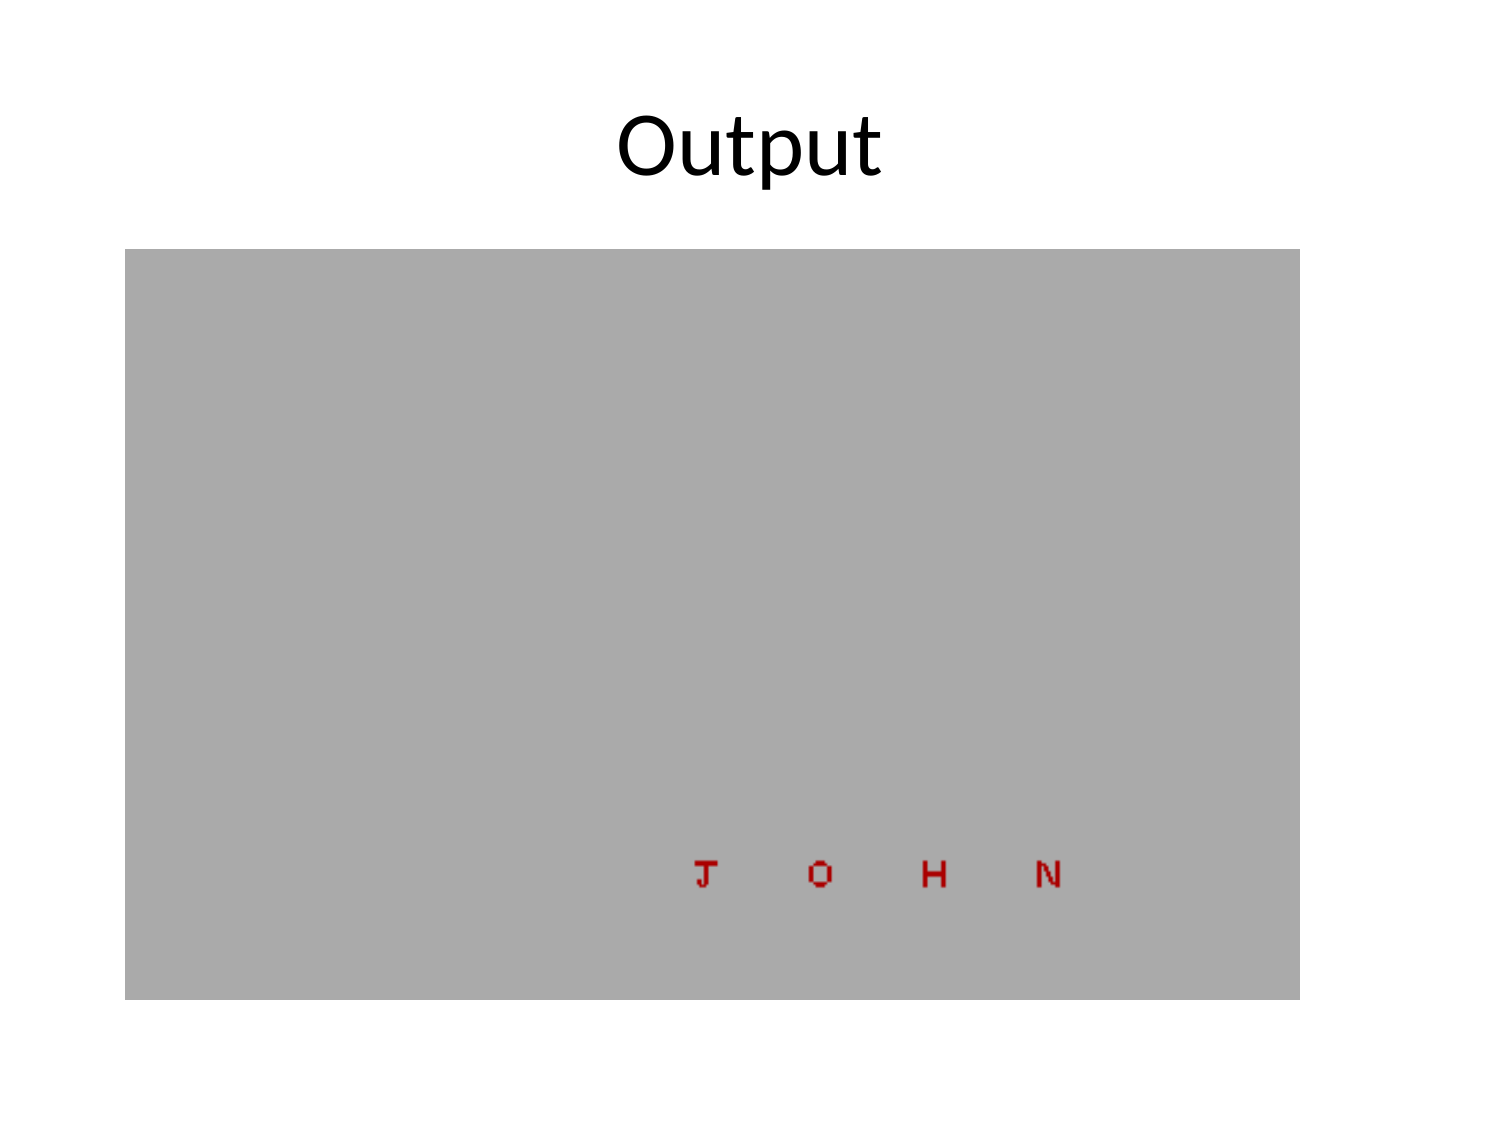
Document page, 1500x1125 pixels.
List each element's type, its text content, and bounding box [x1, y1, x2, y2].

title Output [75, 45, 1425, 233]
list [124, 249, 1301, 1001]
